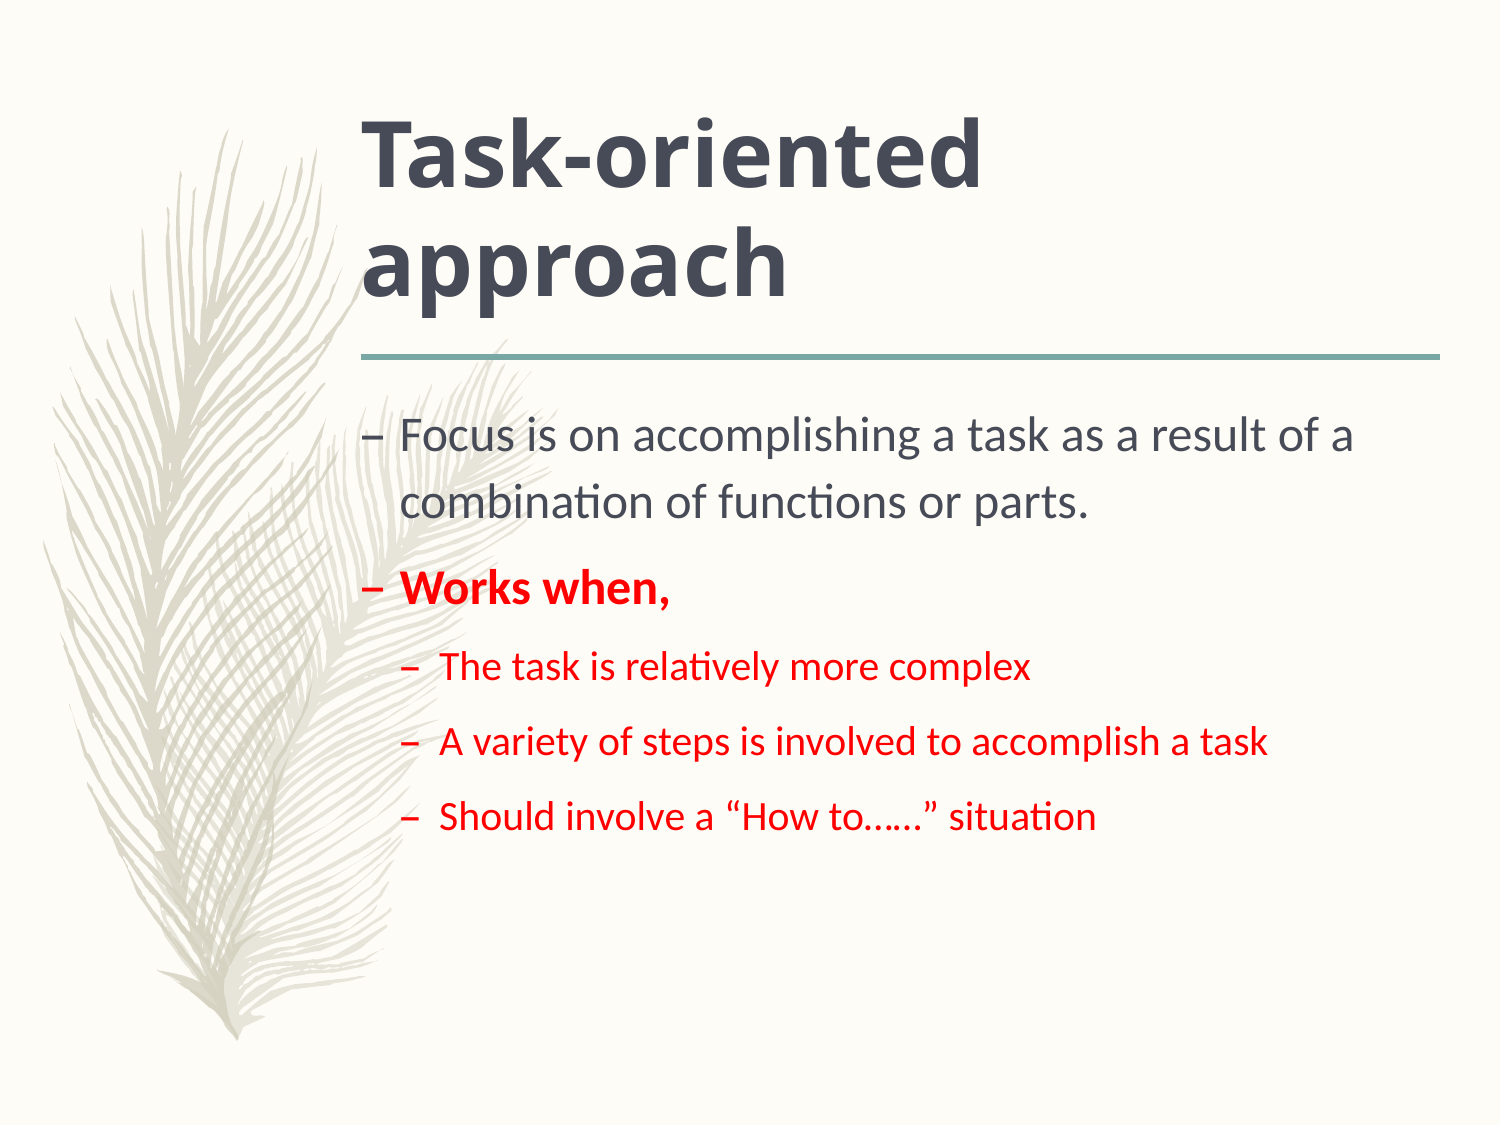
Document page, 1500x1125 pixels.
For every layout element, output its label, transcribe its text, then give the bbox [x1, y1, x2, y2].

list Focus is on accomplishing a task as a result of a combination of functions or parts. Works when, The task is relatively more complex A variety of steps is involved to accomplish a task Should involve a “How to……” situation [345, 387, 1498, 987]
title Task-oriented approach [345, 93, 1440, 350]
